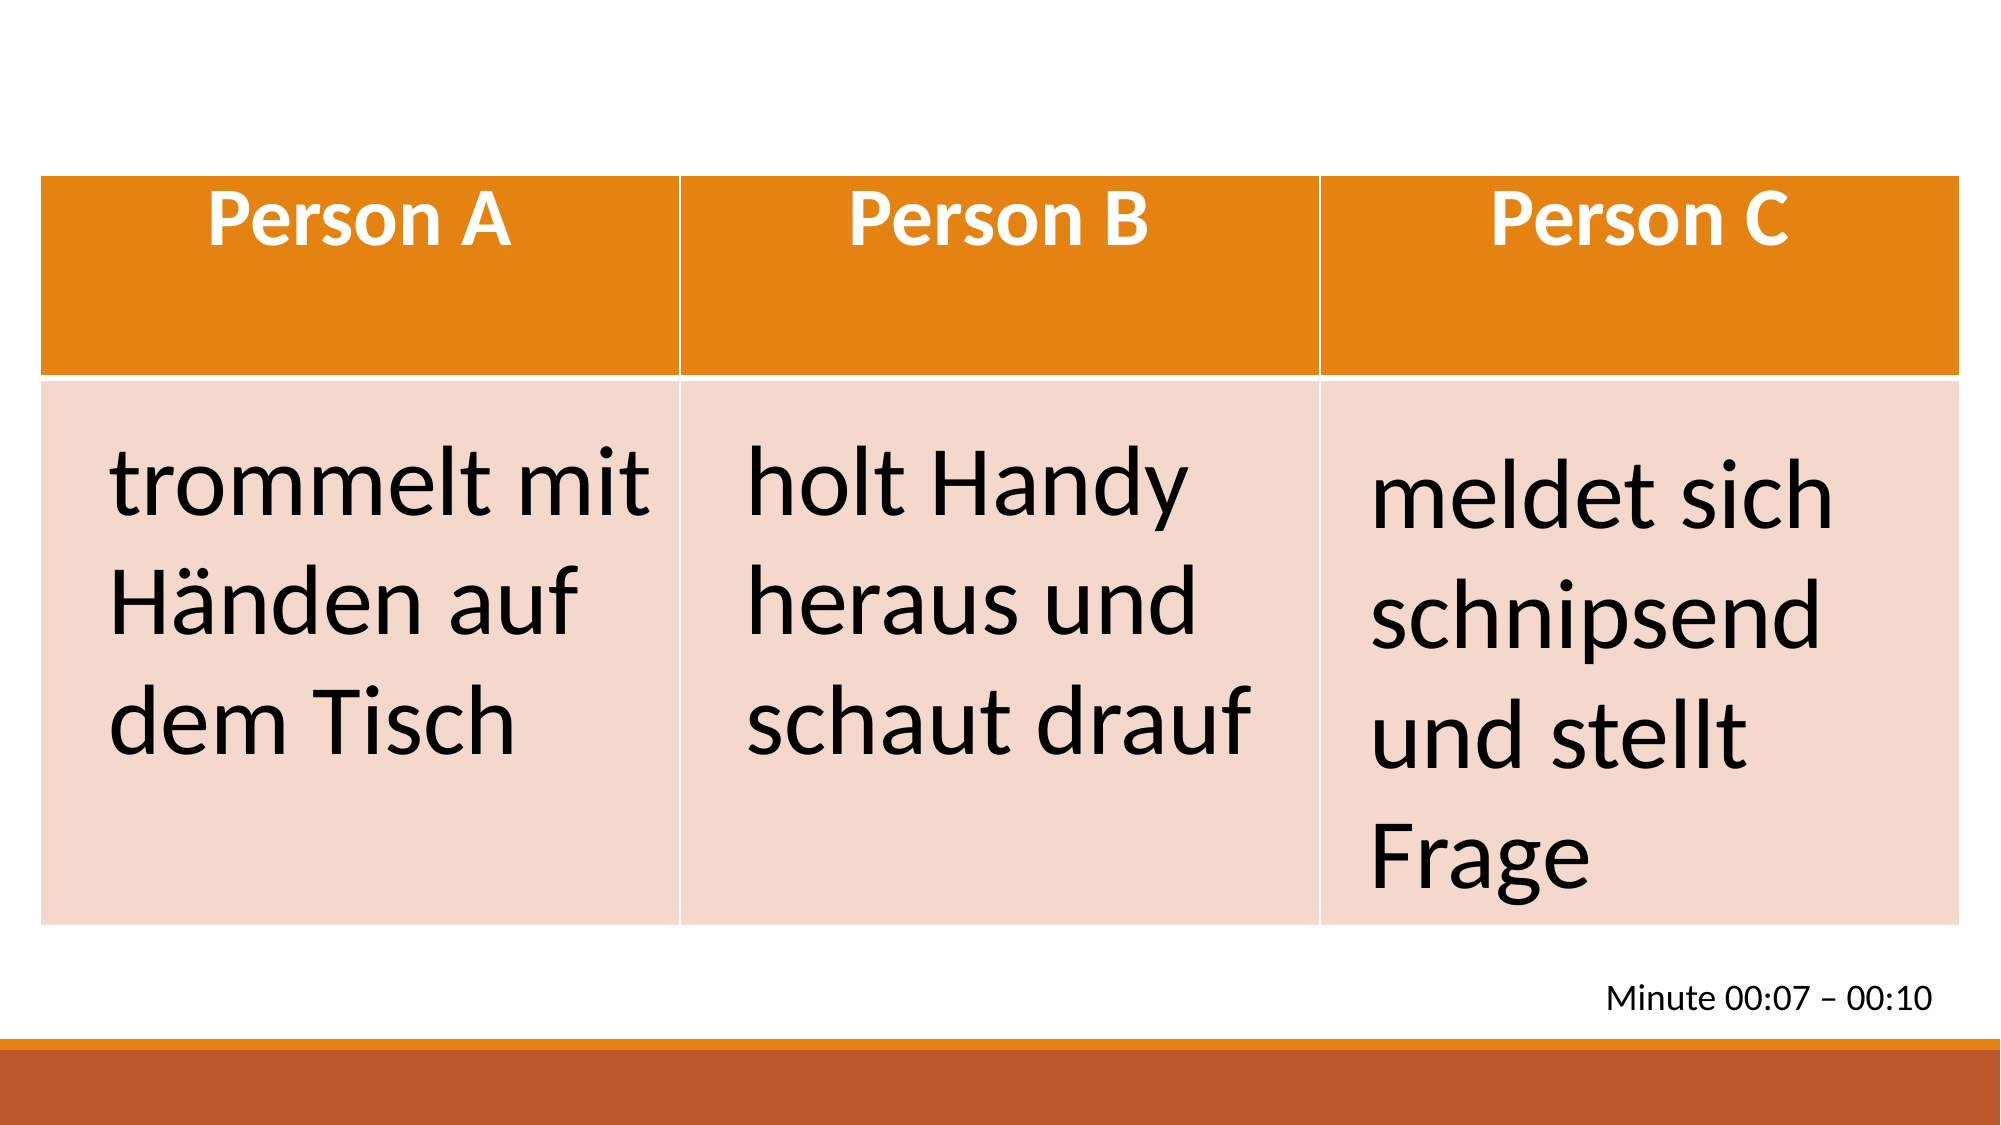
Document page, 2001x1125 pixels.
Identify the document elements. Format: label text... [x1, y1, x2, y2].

table_cell [681, 381, 1319, 925]
table_header Person A [41, 176, 679, 375]
text_box trommelt mit Händen auf dem Tisch [93, 407, 678, 828]
table_cell [41, 381, 679, 925]
table_cell [1321, 381, 1959, 925]
table_header Person C [1321, 176, 1959, 375]
table_header Person B [681, 176, 1319, 375]
text_box Minute 00:07 – 00:10 [1590, 965, 1961, 1070]
text_box holt Handy heraus und schaut drauf [730, 407, 1302, 783]
text_box meldet sich schnipsend und stellt Frage [1354, 421, 1961, 961]
